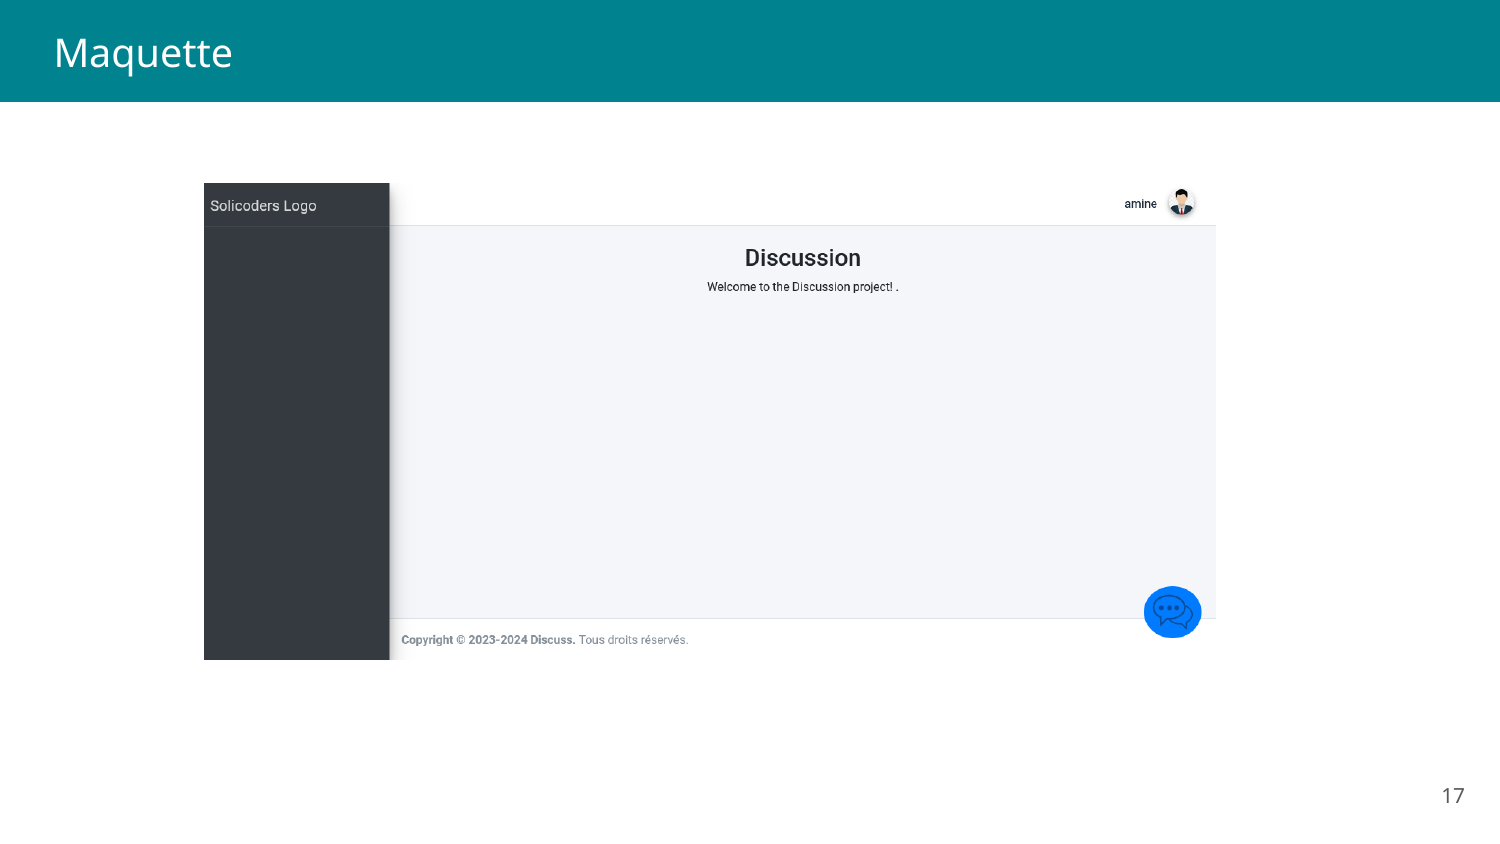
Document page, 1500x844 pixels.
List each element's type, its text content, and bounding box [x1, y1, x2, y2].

picture [204, 183, 1217, 661]
slide_number ‹#› [1389, 764, 1480, 830]
title Maquette [38, 4, 1267, 91]
